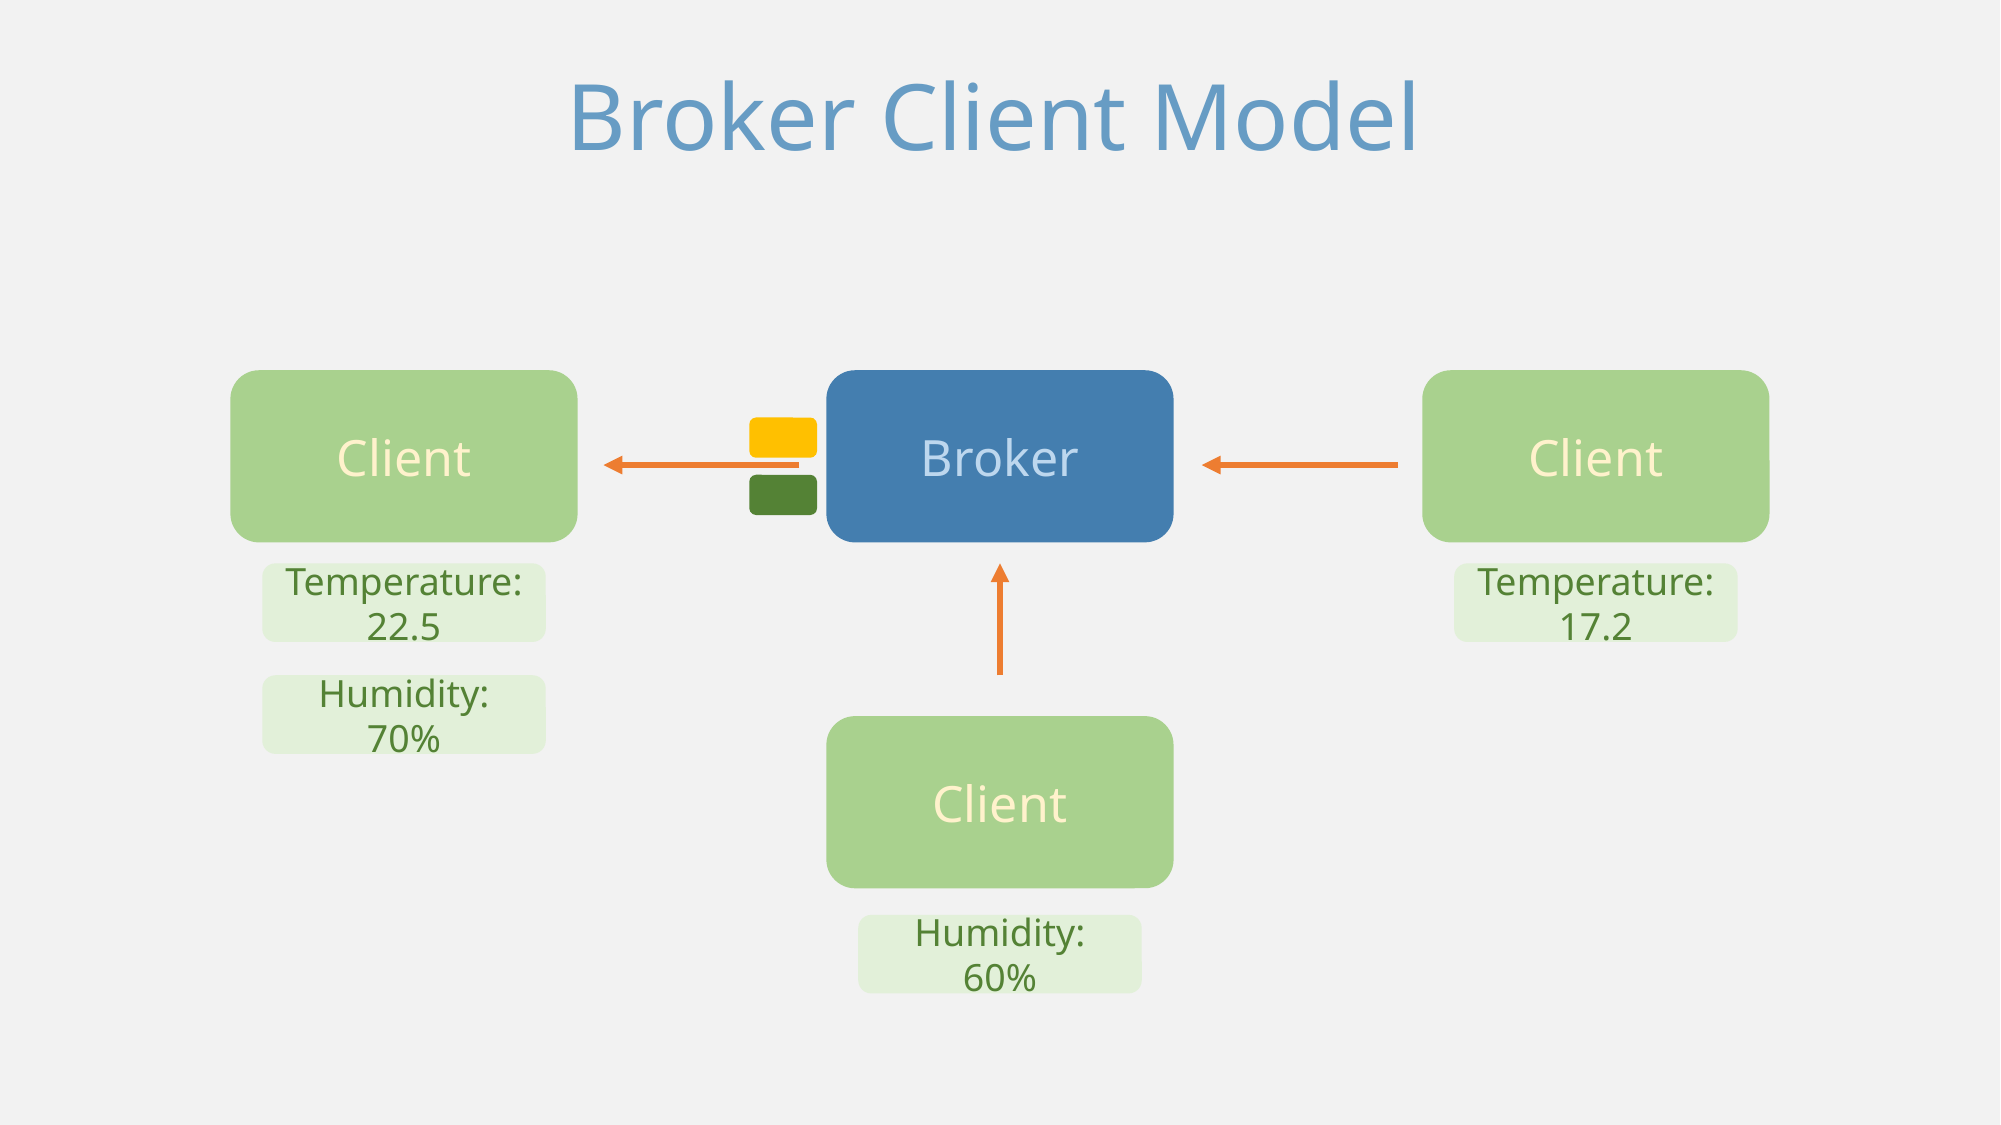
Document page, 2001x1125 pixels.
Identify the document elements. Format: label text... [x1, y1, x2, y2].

text_box [748, 473, 819, 517]
text_box [748, 416, 819, 459]
text_box Temperature: 22.5 [261, 562, 547, 644]
text_box Temperature: 17.2 [1453, 562, 1739, 644]
text_box Client [229, 369, 579, 544]
text_box Humidity: 70% [261, 674, 547, 755]
text_box Broker [825, 369, 1175, 544]
text_box Broker Client Model [552, 51, 1467, 176]
text_box Humidity: 60% [857, 913, 1143, 995]
text_box Client [825, 715, 1175, 890]
text_box Client [1421, 369, 1771, 544]
